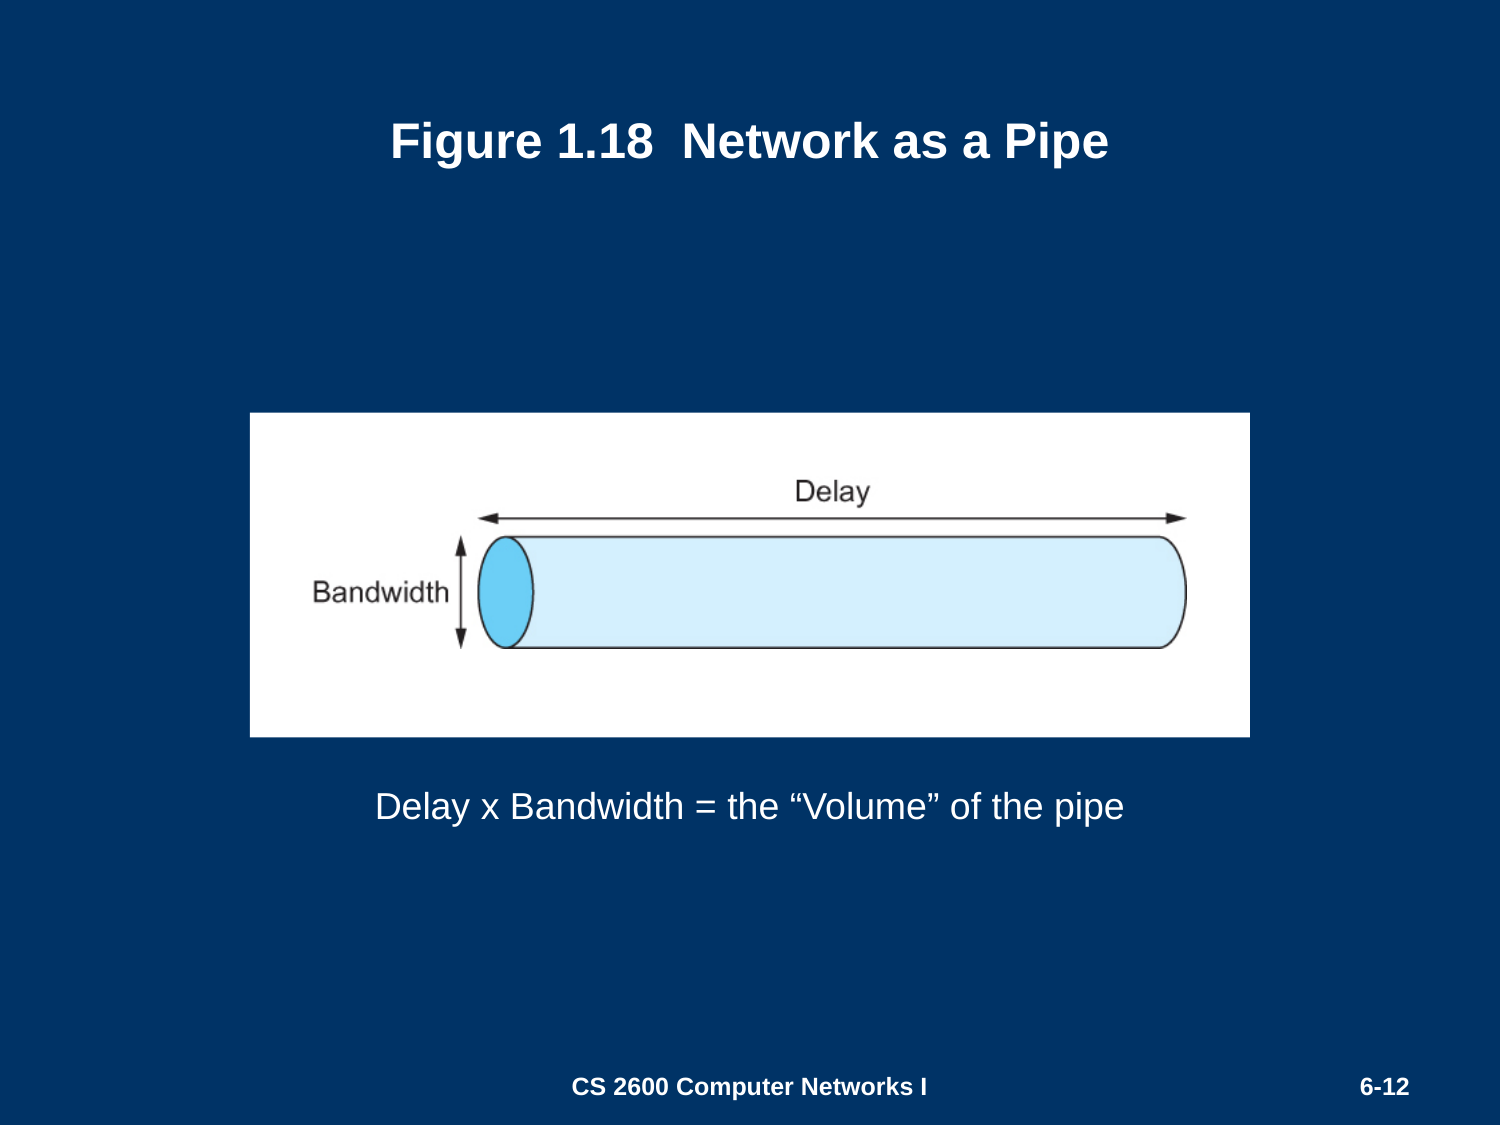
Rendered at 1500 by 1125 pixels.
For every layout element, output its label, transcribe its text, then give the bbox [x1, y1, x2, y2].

picture [312, 476, 1188, 649]
footer CS 2600 Computer Networks I [299, 1062, 1074, 1103]
text_box [248, 410, 1252, 740]
slide_number 6-12 [1074, 1062, 1426, 1103]
title Figure 1.18 Network as a Pipe [74, 44, 1426, 233]
text_box Delay x Bandwidth = the “Volume” of the pipe [249, 774, 1250, 835]
